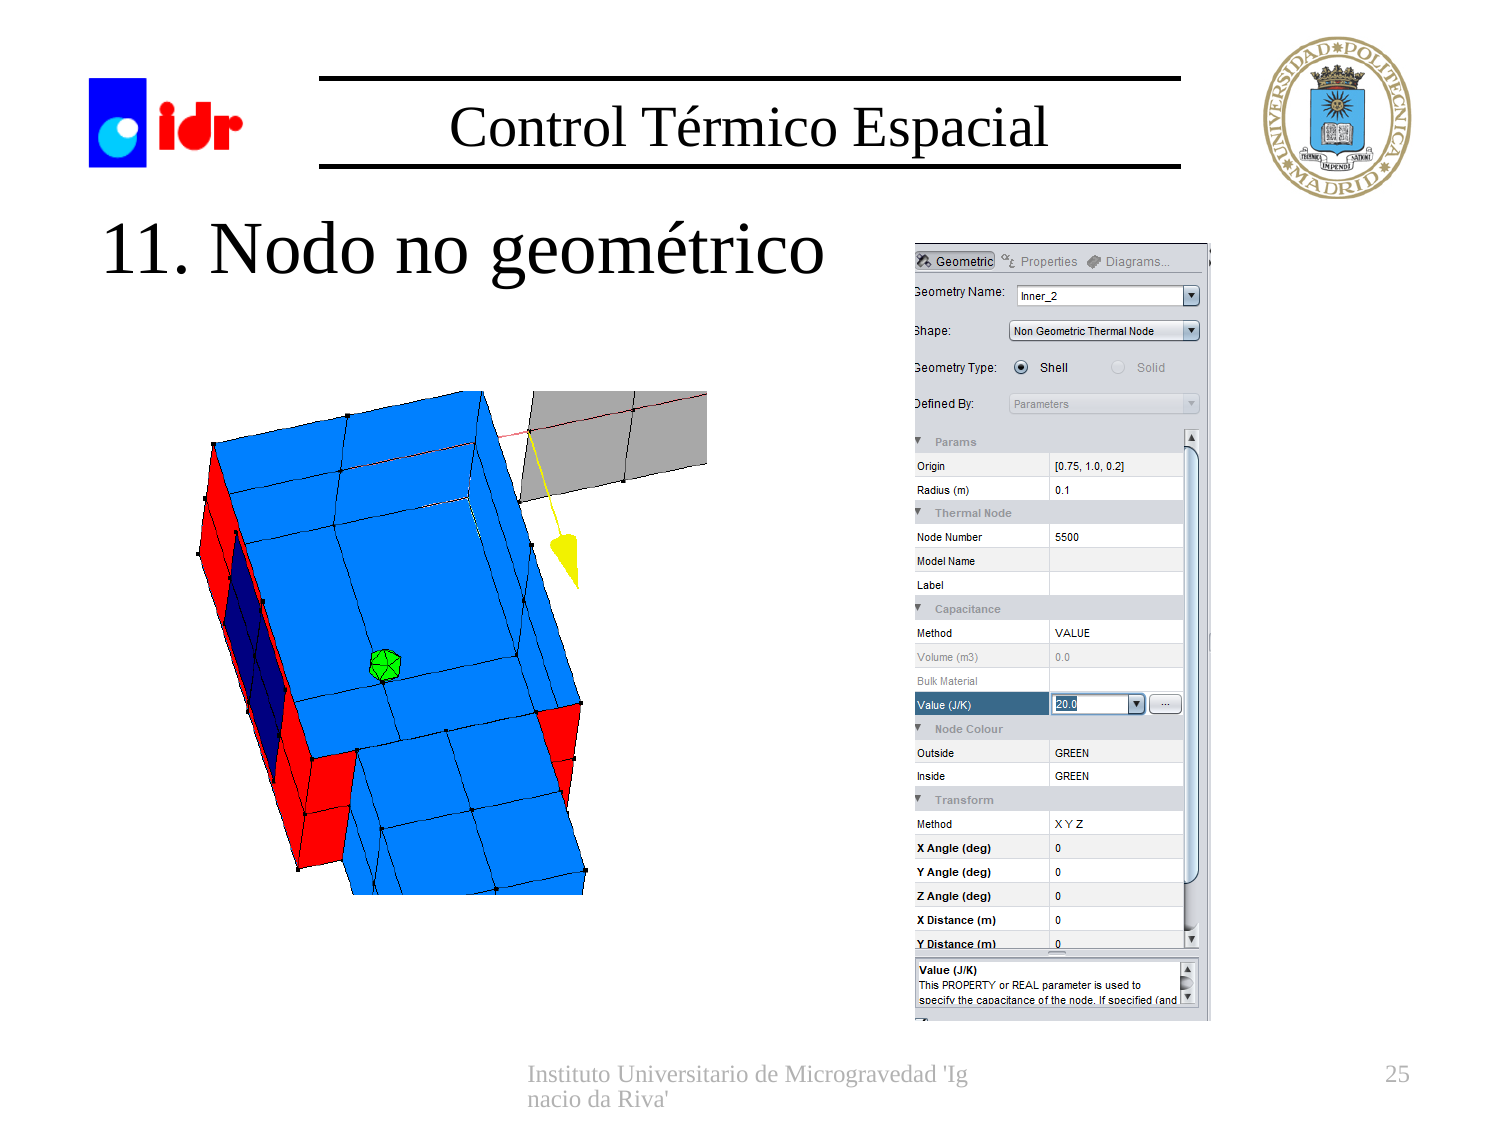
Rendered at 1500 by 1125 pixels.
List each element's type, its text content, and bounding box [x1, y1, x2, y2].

picture [88, 78, 246, 171]
picture [915, 243, 1212, 1021]
text_box 11. Nodo no geométrico [85, 191, 1470, 351]
slide_number 25 [1074, 1042, 1425, 1103]
picture [1226, 28, 1447, 191]
footer Instituto Universitario de Microgravedad 'Ignacio da Riva' [512, 1042, 988, 1103]
picture [142, 391, 707, 895]
